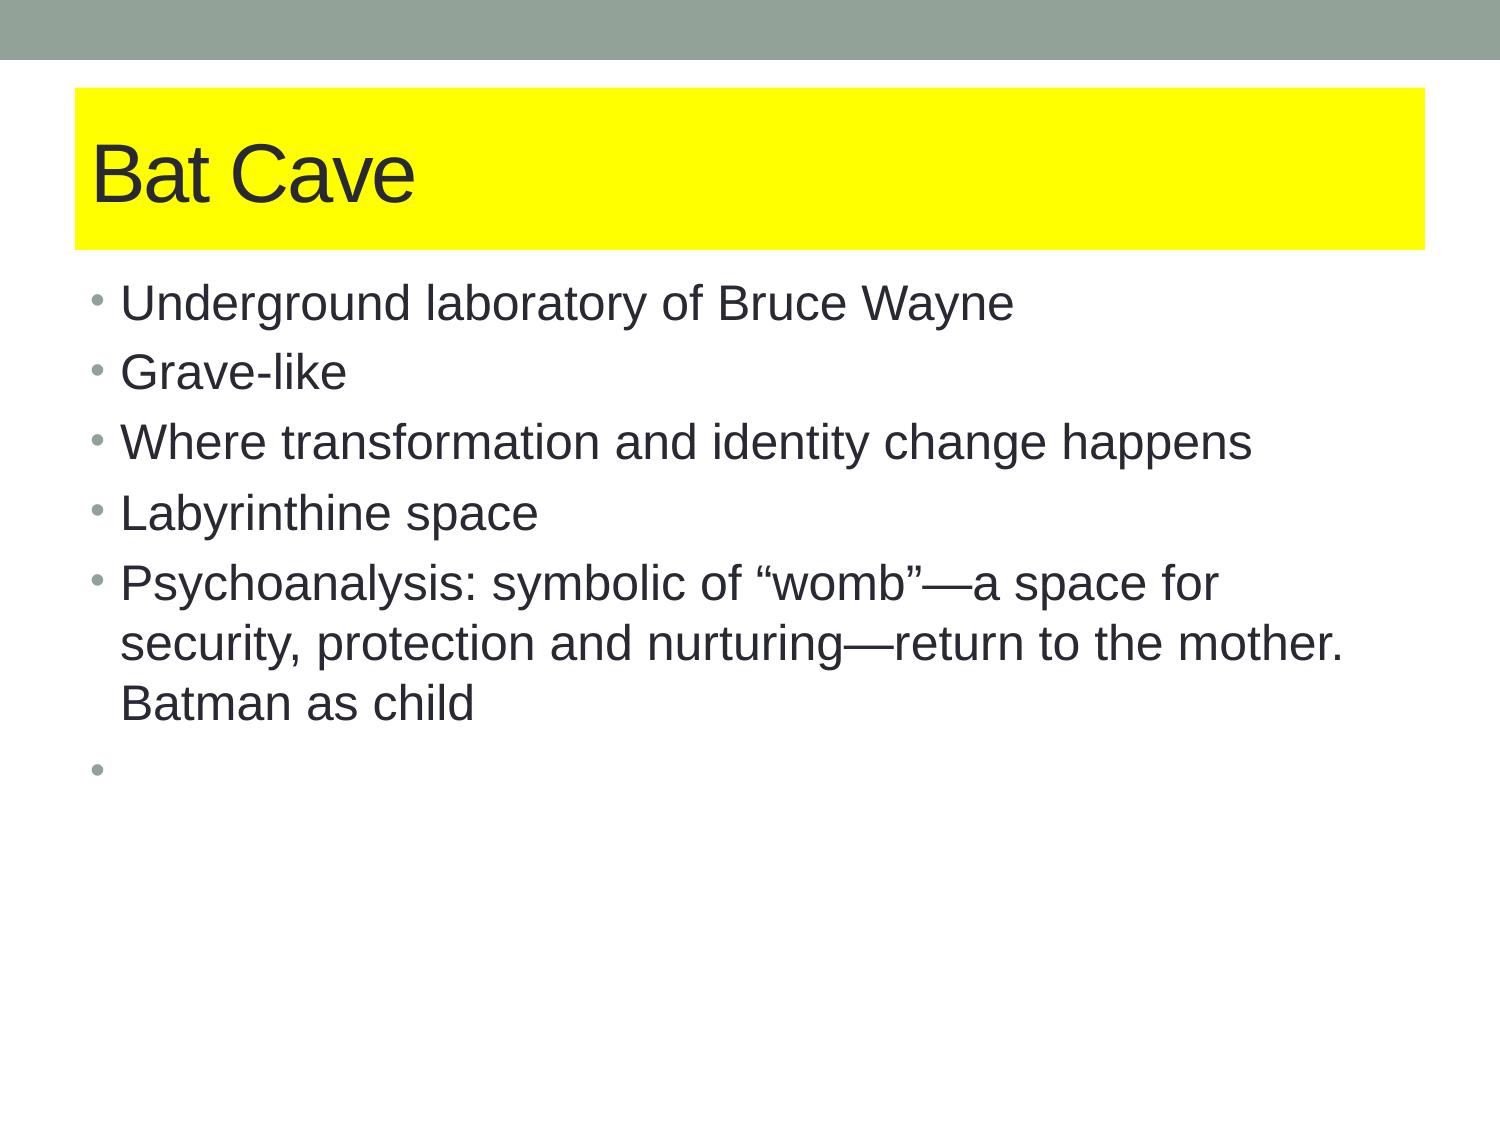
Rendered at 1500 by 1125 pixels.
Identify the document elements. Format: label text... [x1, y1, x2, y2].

list Underground laboratory of Bruce Wayne Grave-like Where transformation and identity change happens Labyrinthine space Psychoanalysis: symbolic of “womb”—a space for security, protection and nurturing—return to the mother. Batman as child [75, 262, 1425, 1063]
title Bat Cave [75, 87, 1425, 250]
